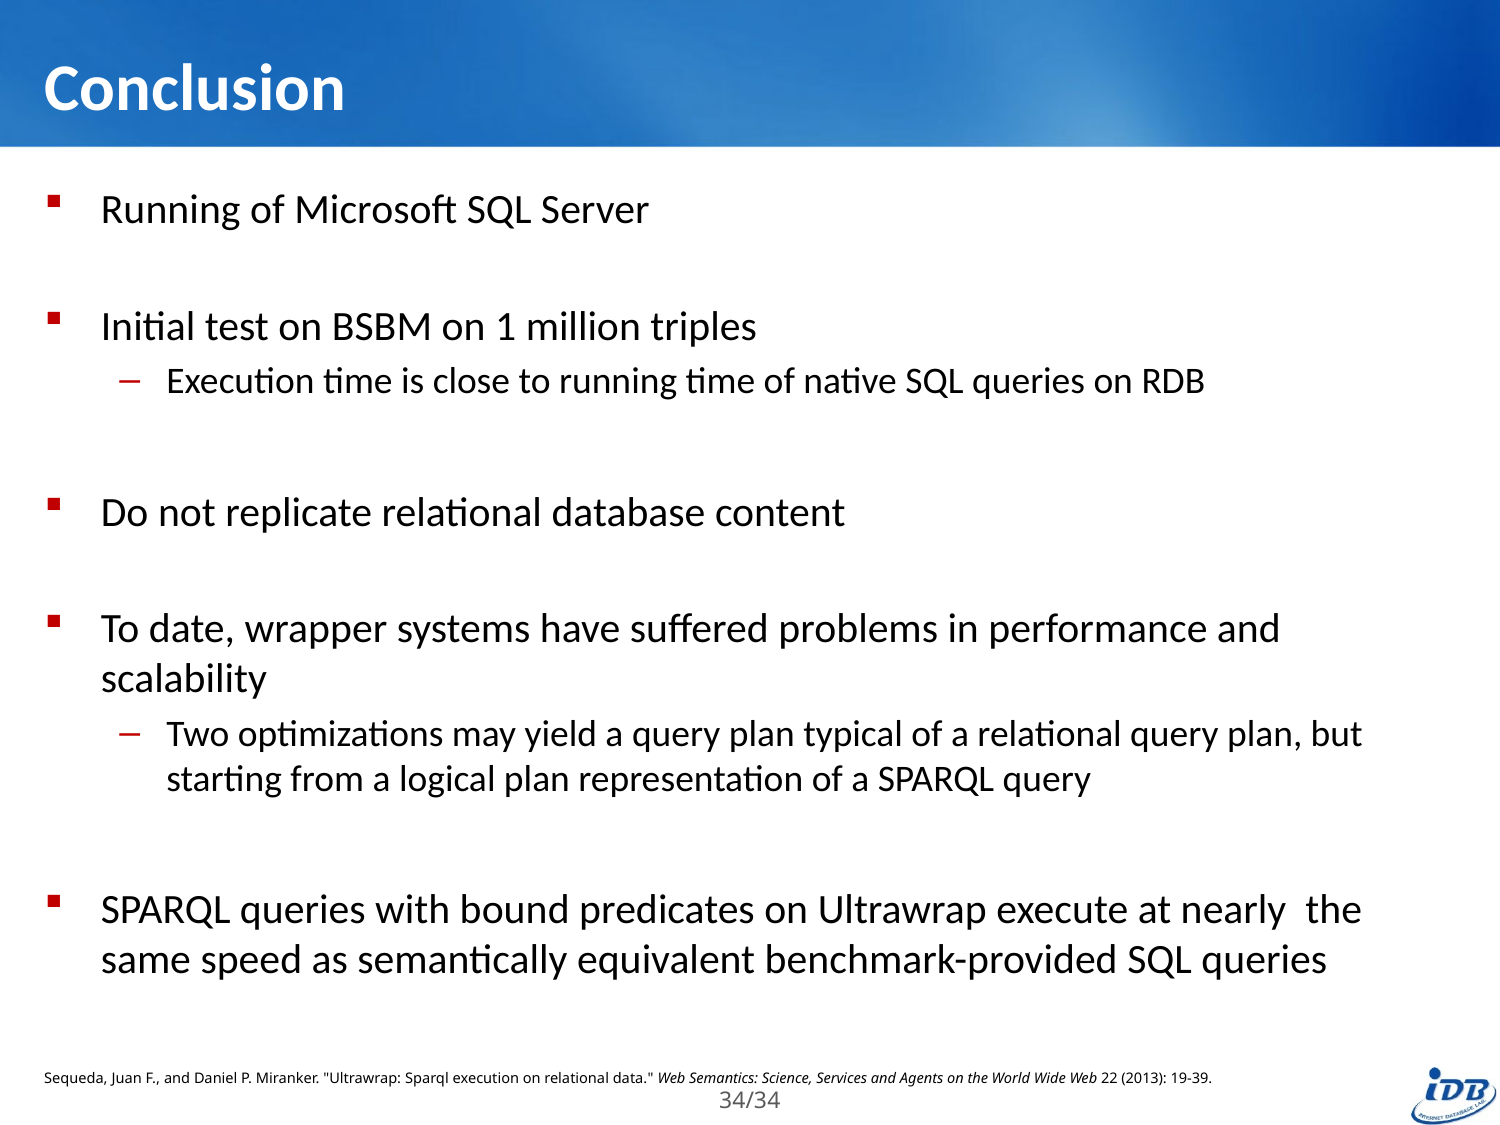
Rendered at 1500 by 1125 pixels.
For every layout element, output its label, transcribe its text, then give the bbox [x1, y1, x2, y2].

list Running of Microsoft SQL Server Initial test on BSBM on 1 million triples Execution time is close to running time of native SQL queries on RDB Do not replicate relational database content To date, wrapper systems have suffered problems in performance and scalability Two optimizations may yield a query plan typical of a relational query plan, but starting from a logical plan representation of a SPARQL query SPARQL queries with bound predicates on Ultrawrap execute at nearly the same speed as semantically equivalent benchmark-provided SQL queries [29, 174, 1471, 1071]
text_box Sequeda, Juan F., and Daniel P. Miranker. "Ultrawrap: Sparql execution on relational data." Web Semantics: Science, Services and Agents on the World Wide Web 22 (2013): 19-39. [29, 1061, 1365, 1094]
title Conclusion [29, 19, 1471, 149]
picture [0, 0, 1500, 1125]
